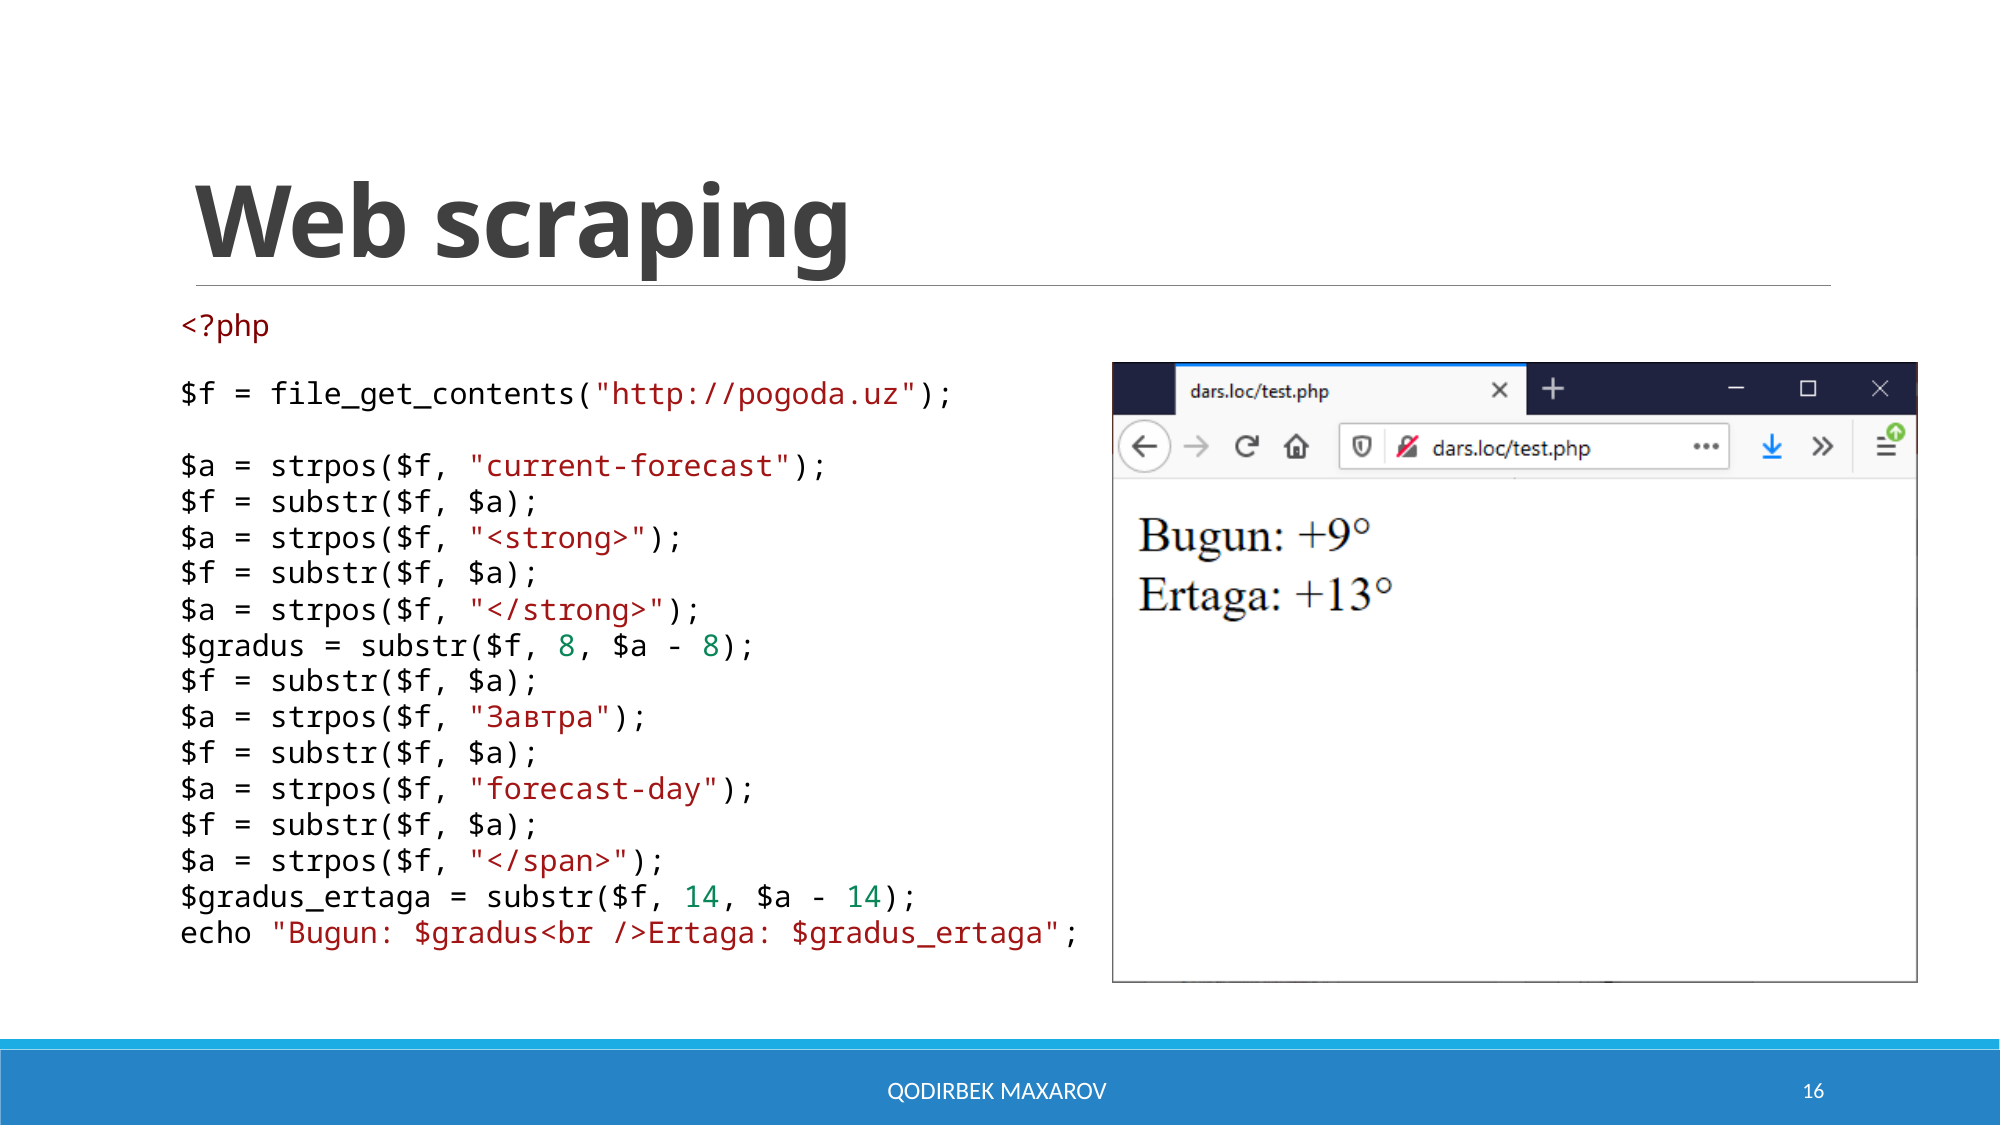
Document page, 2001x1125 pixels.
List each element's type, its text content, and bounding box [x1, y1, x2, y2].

footer Qodirbek Maxarov [604, 1059, 1396, 1120]
slide_number 16 [1624, 1059, 1840, 1120]
title Web scraping [180, 47, 1830, 285]
list <?php $f = file_get_contents("http://pogoda.uz"); $a = strpos($f, "current-forecast"); $f = substr($f, $a); $a = strpos($f, "<strong>"); $f = substr($f, $a); $a = strpos($f, "</strong>"); $gradus = substr($f, 8, $a - 8); $f = substr($f, $a); $a = strpos($f, "Завтра"); $f = substr($f, $a); $a = strpos($f, "forecast-day"); $f = substr($f, $a); $a = strpos($f, "</span>"); $gradus_ertaga = substr($f, 14, $a - 14); echo "Bugun: $gradus<br />Ertaga: $gradus_ertaga"; [180, 302, 1830, 963]
picture [1112, 361, 1918, 983]
